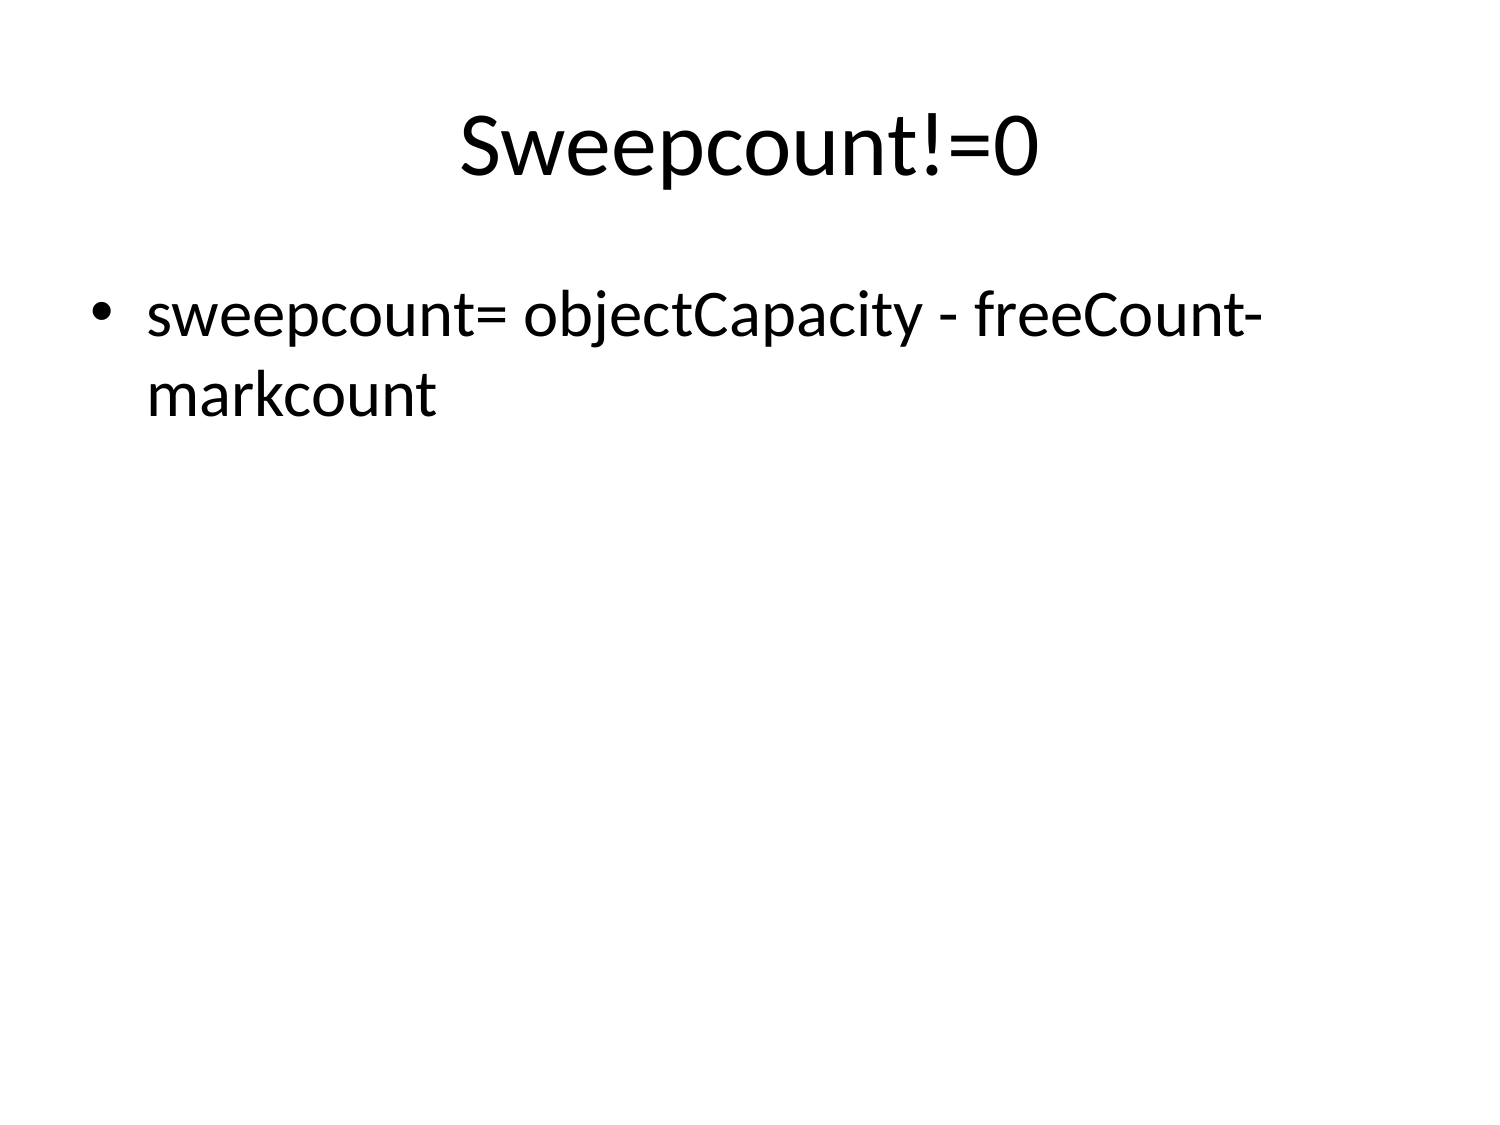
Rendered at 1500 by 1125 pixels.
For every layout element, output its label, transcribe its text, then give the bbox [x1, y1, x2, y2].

list sweepcount= objectCapacity - freeCount-markcount [75, 262, 1425, 1005]
title Sweepcount!=0 [75, 45, 1425, 233]
